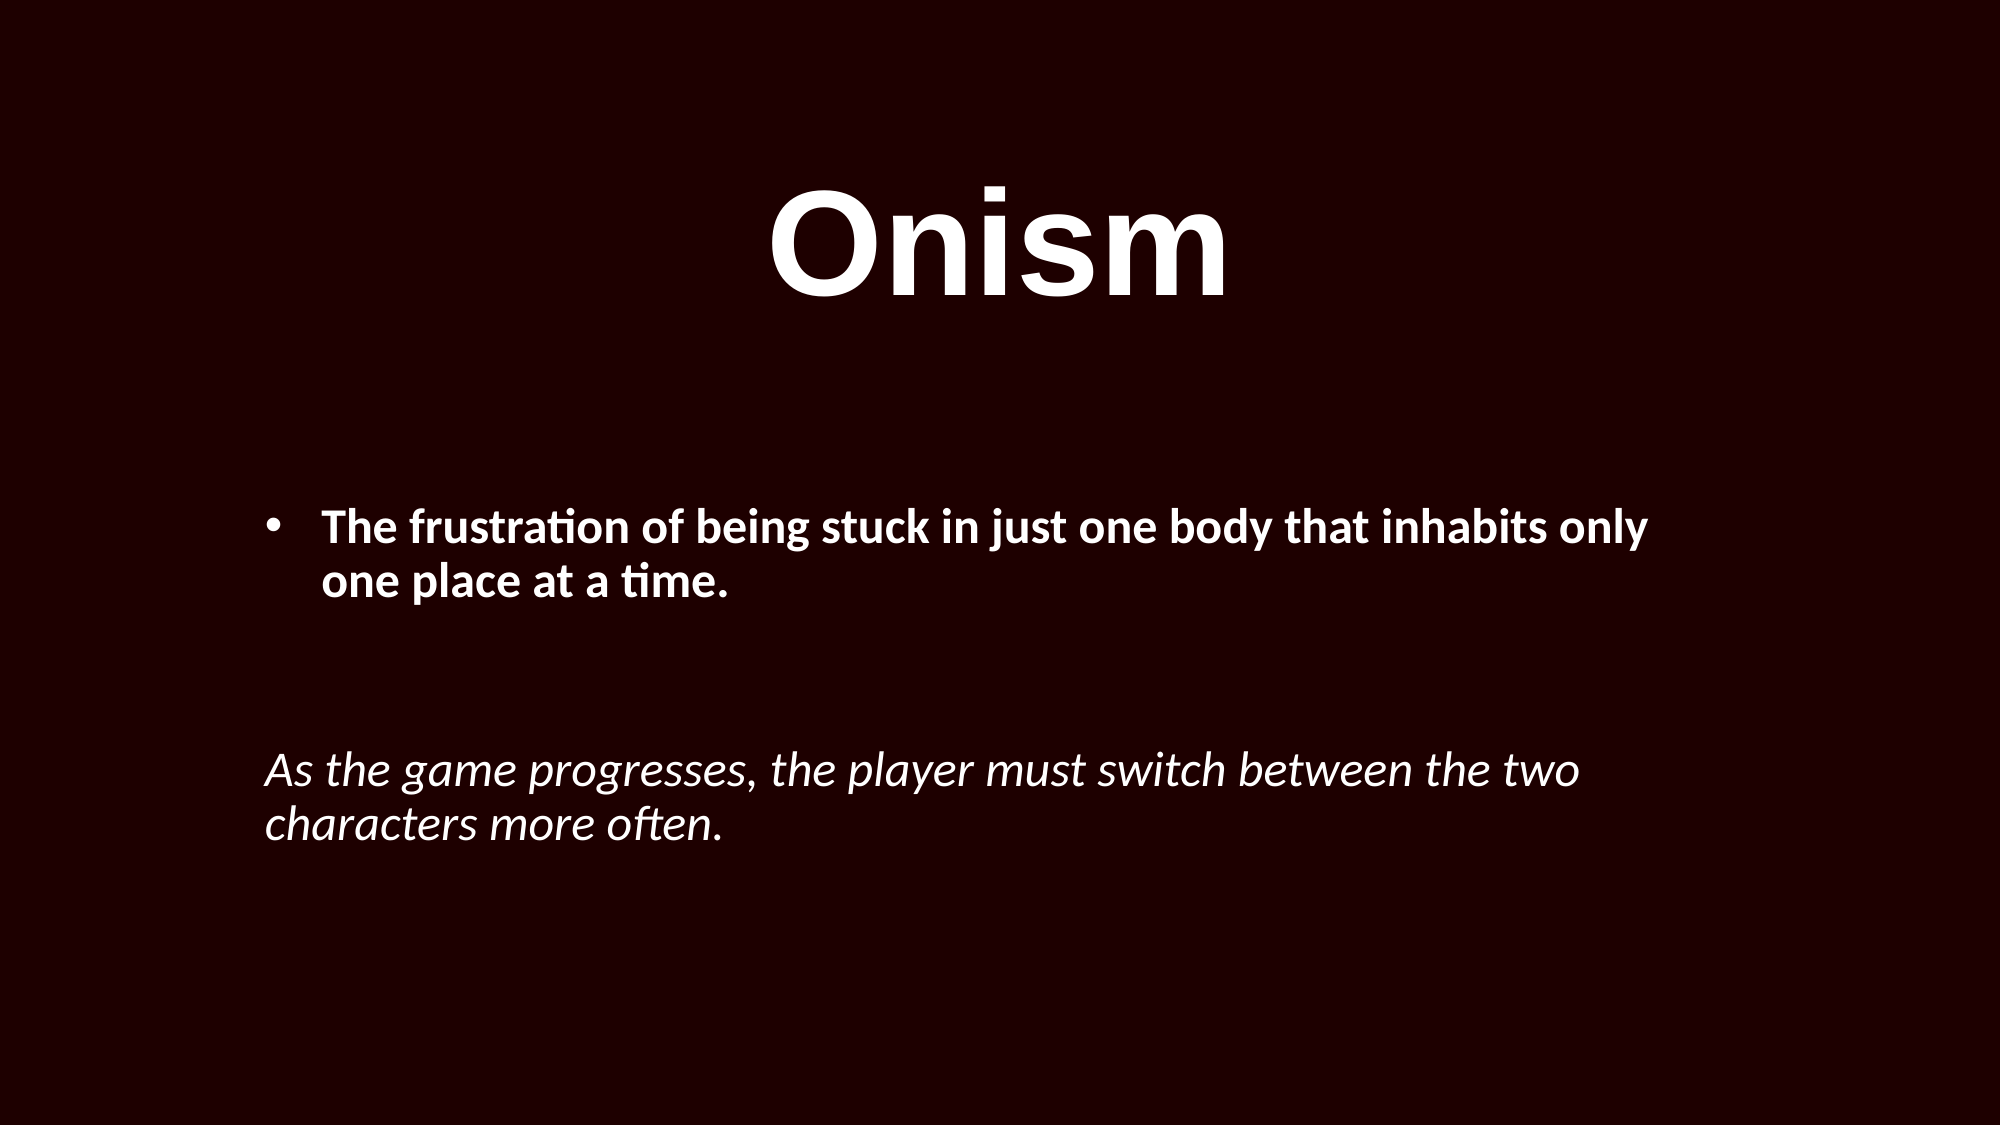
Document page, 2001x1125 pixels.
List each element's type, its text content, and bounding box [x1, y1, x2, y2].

title Onism [249, 107, 1750, 388]
subtitle The frustration of being stuck in just one body that inhabits only one place at a time. As the game progresses, the player must switch between the two characters more often. [249, 391, 1750, 961]
